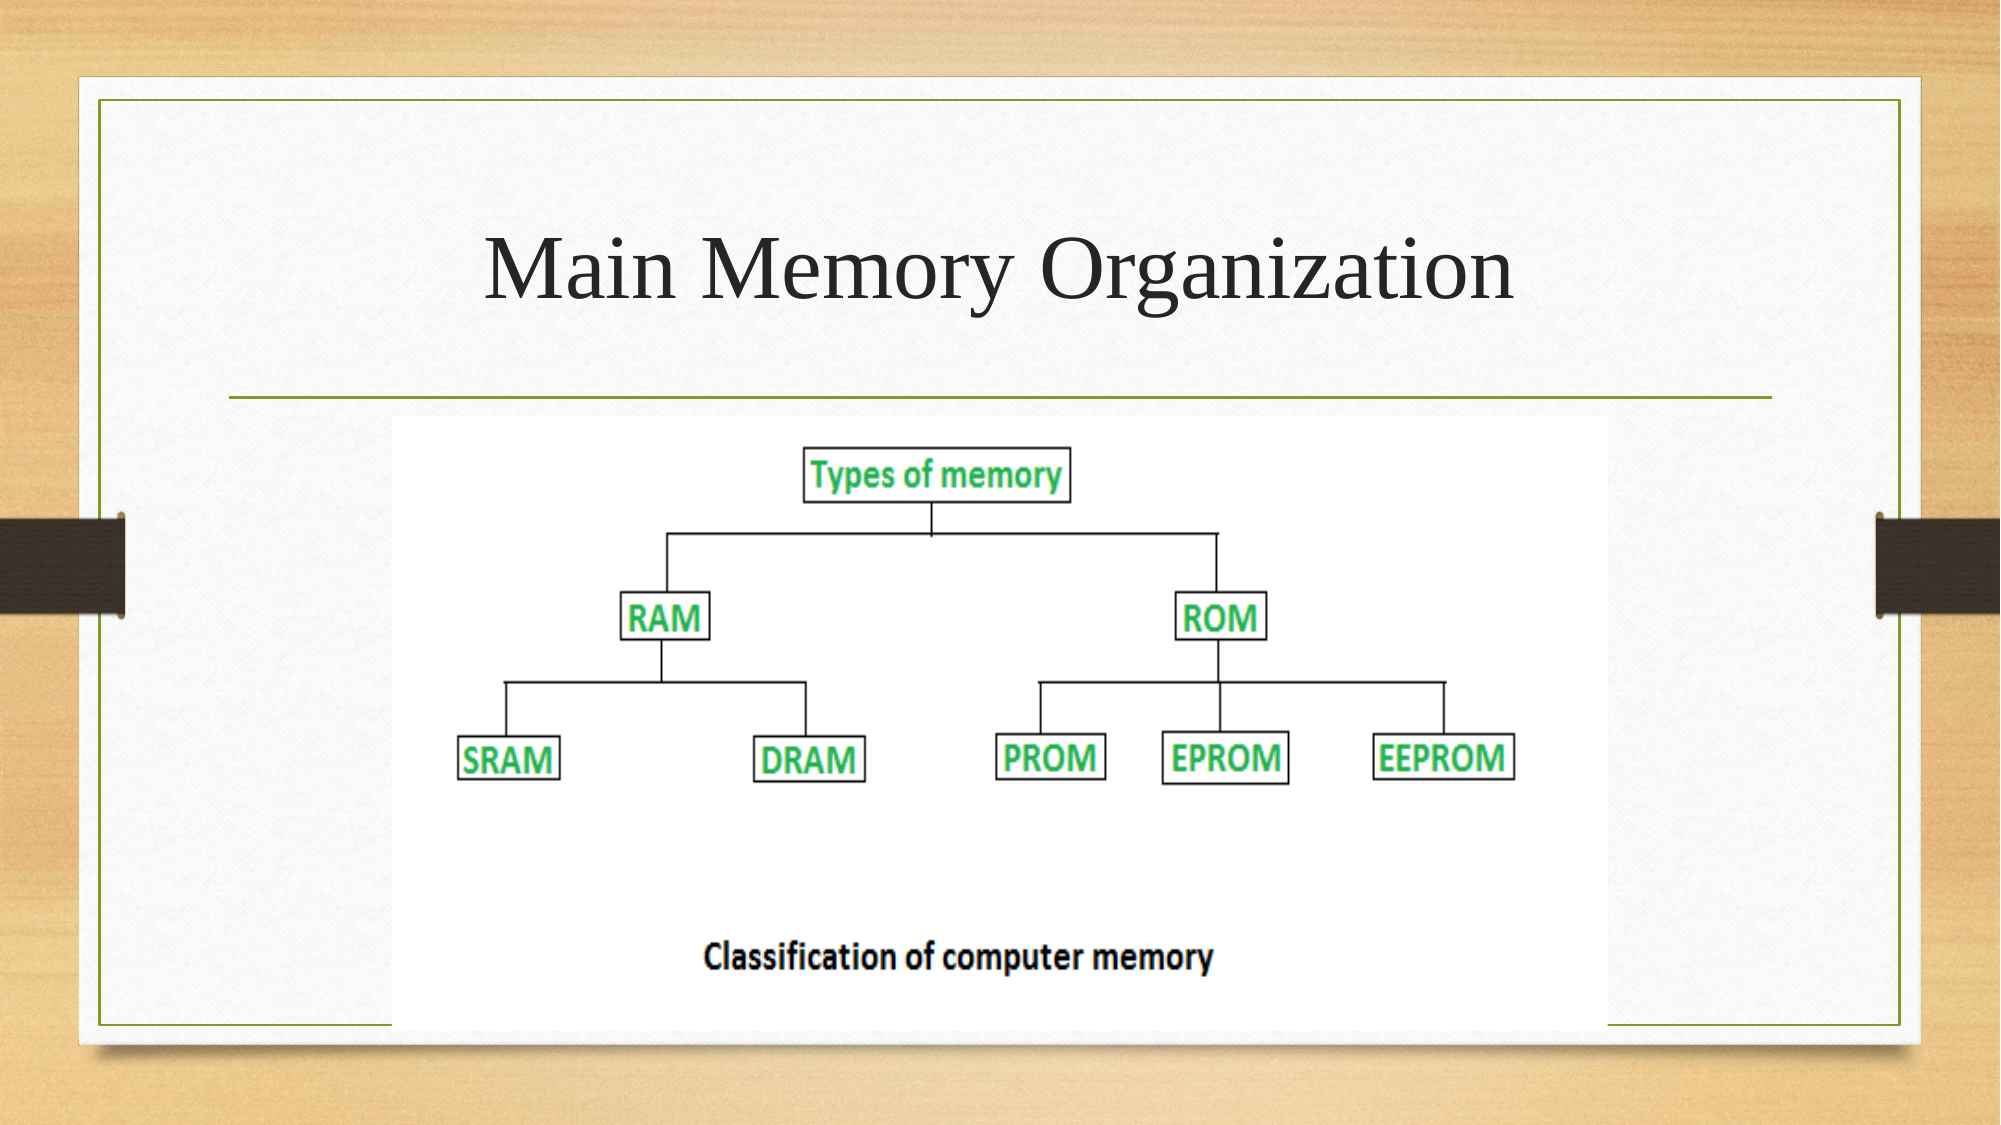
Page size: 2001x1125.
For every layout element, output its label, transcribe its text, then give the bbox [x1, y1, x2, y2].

picture [0, 0, 2000, 1125]
text_box [391, 416, 1608, 1031]
title Main Memory Organization [481, 204, 1519, 395]
